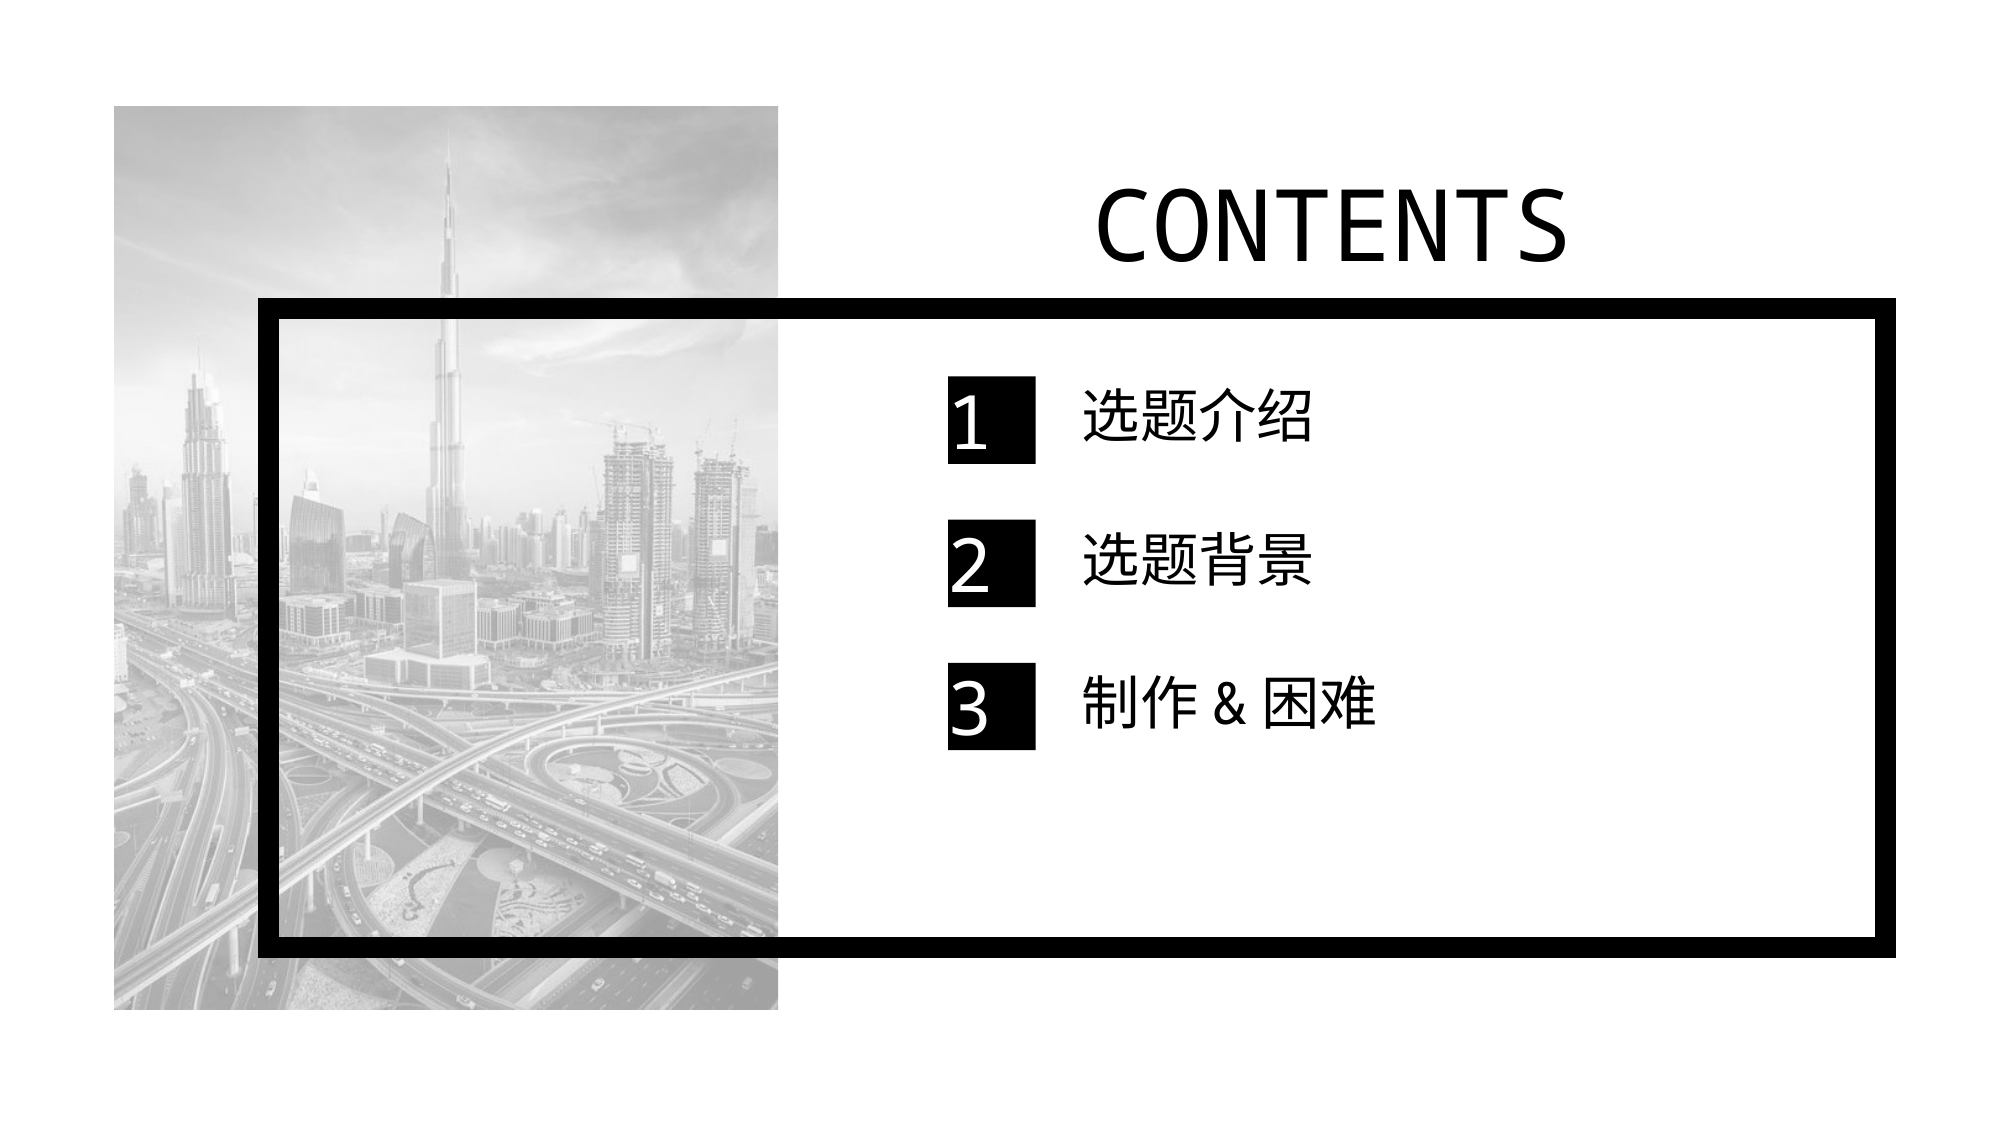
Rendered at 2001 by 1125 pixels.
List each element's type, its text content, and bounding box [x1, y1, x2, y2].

picture [114, 106, 779, 1010]
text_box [932, 653, 1869, 760]
text_box [779, 308, 1887, 949]
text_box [932, 510, 1869, 617]
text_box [932, 367, 1869, 474]
text_box CONTENTS [1077, 153, 1879, 289]
